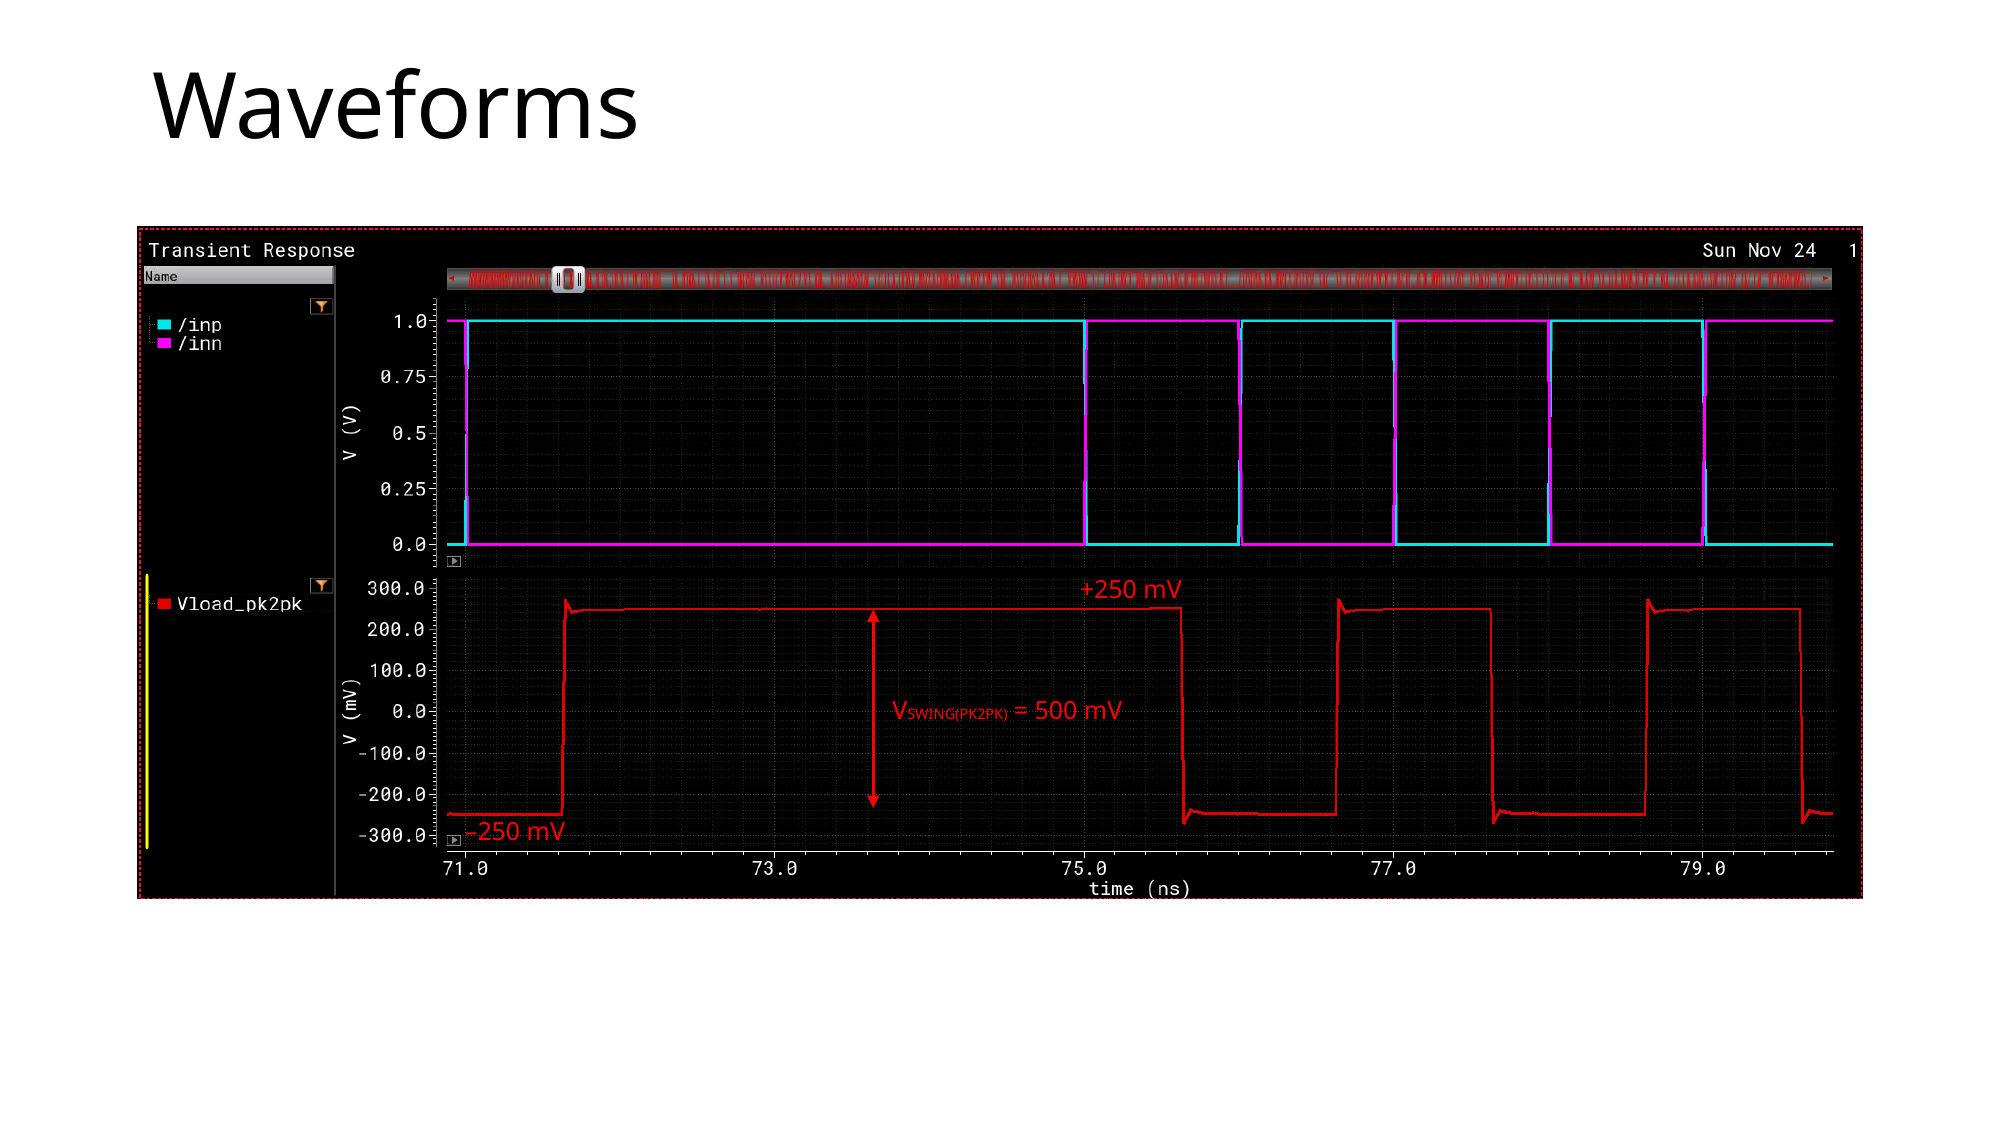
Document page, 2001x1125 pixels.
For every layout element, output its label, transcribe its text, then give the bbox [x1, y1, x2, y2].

title Waveforms [137, 0, 1863, 218]
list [136, 225, 1863, 900]
